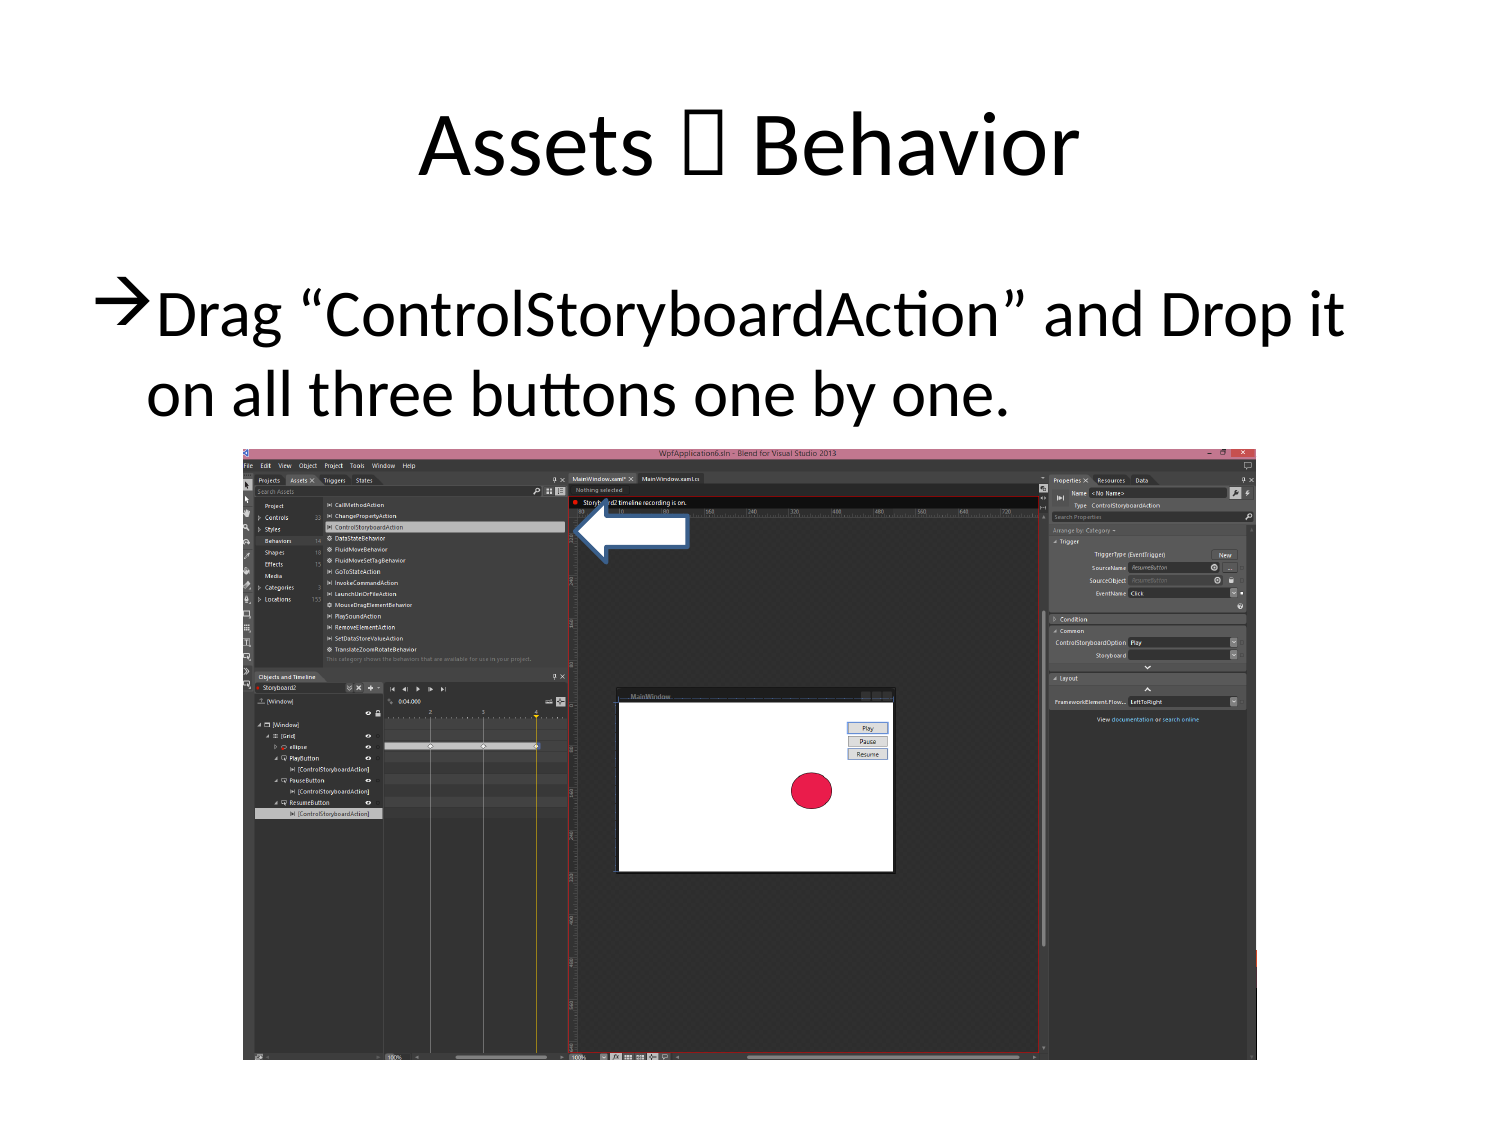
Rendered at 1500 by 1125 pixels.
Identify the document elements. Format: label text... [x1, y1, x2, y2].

title Assets  Behavior [75, 45, 1425, 233]
list Drag “ControlStoryboardAction” and Drop it on all three buttons one by one. [75, 262, 1425, 1005]
picture [243, 449, 1257, 1060]
